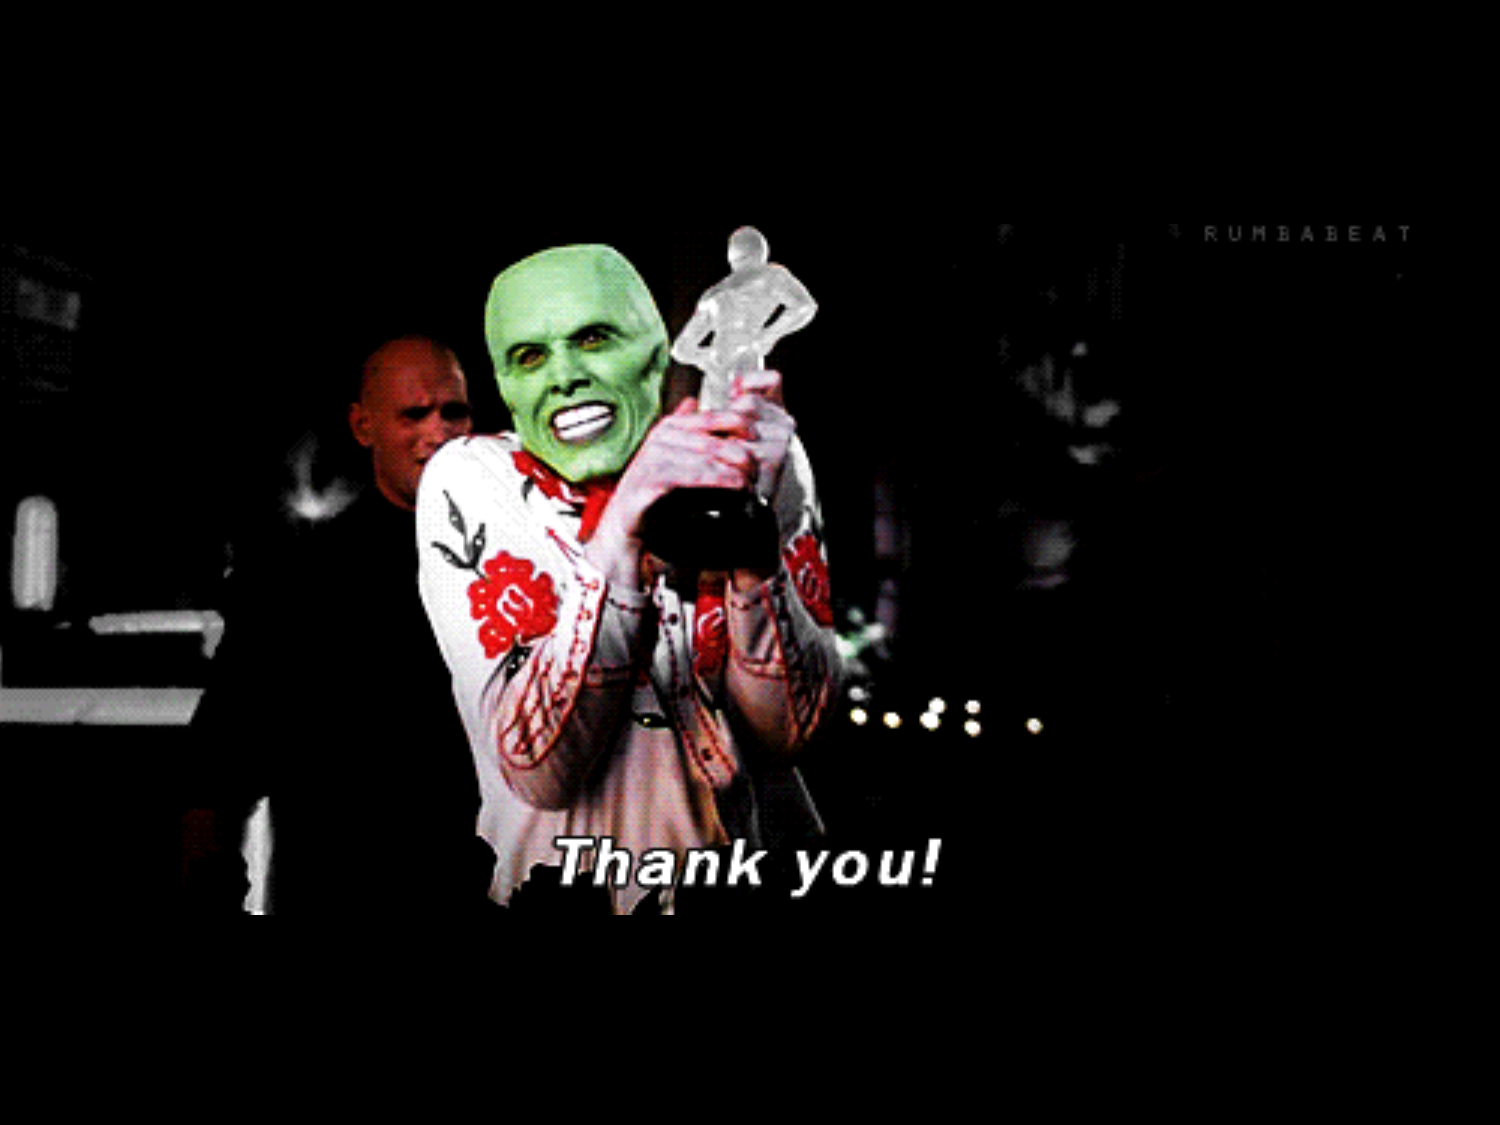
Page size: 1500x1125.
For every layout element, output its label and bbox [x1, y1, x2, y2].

picture [0, 224, 1500, 916]
